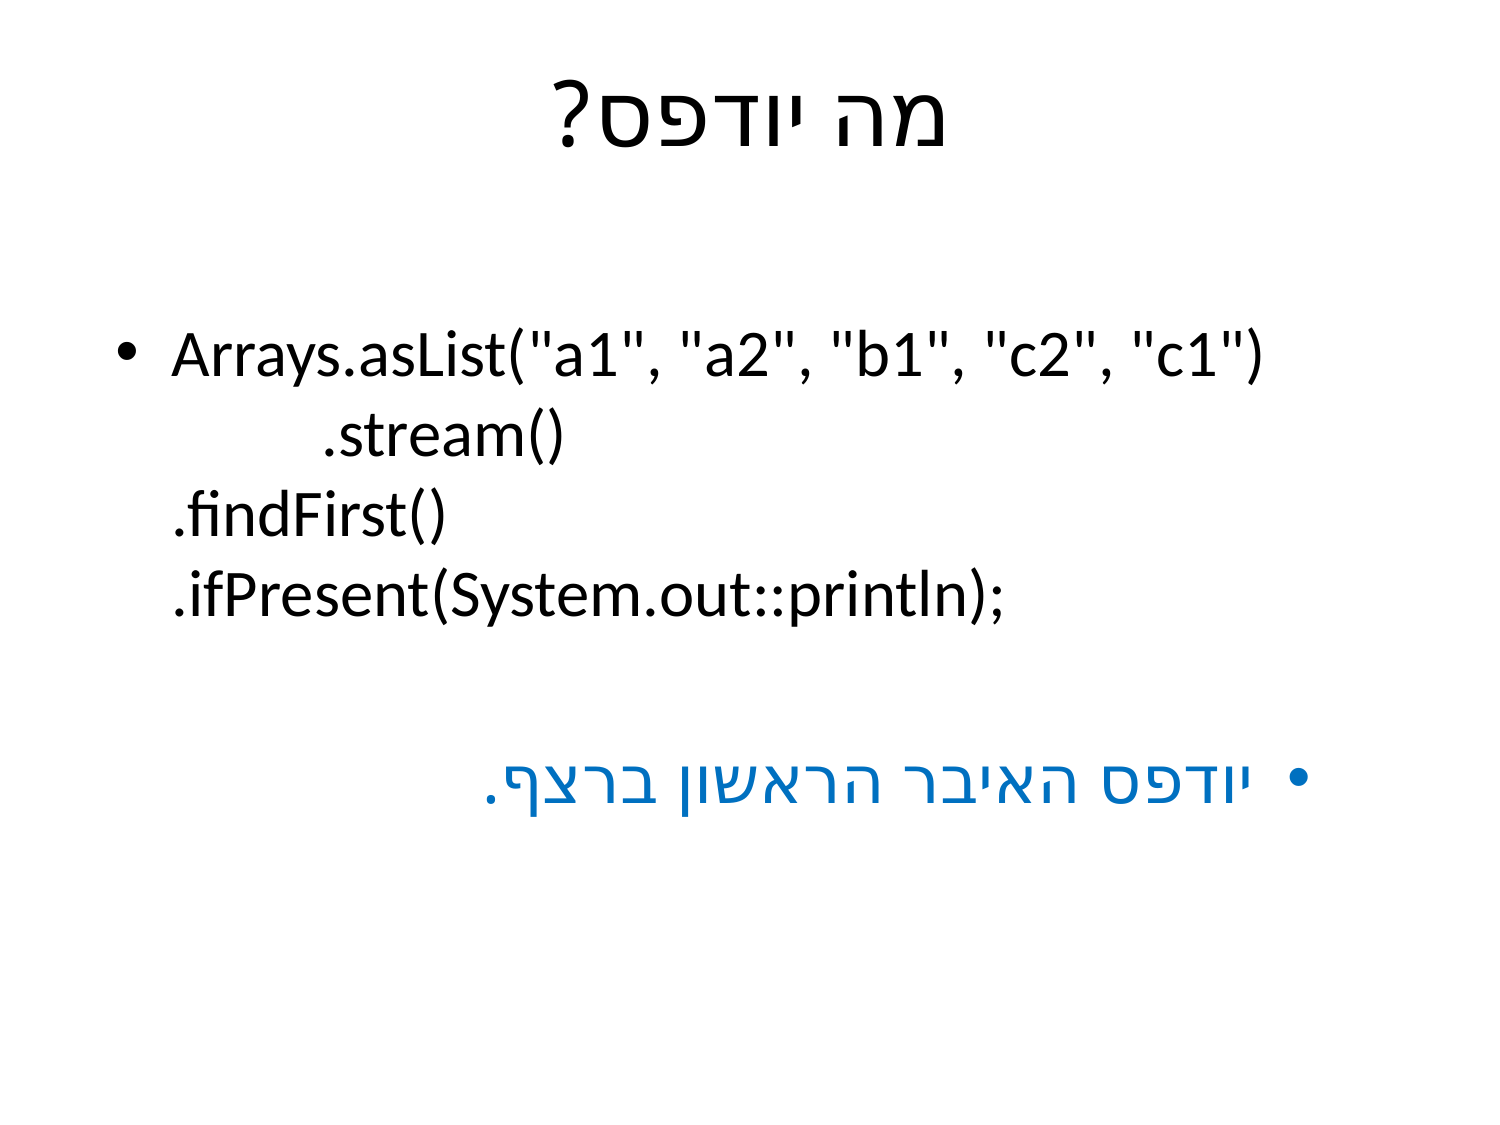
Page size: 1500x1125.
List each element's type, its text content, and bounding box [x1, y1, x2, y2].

title מה יודפס? [20, 42, 1480, 177]
list Arrays.asList("a1", "a2", "b1", "c2", "c1") .stream() .findFirst() .ifPresent(System.out::println); יודפס האיבר הראשון ברצף. [100, 302, 1326, 1028]
